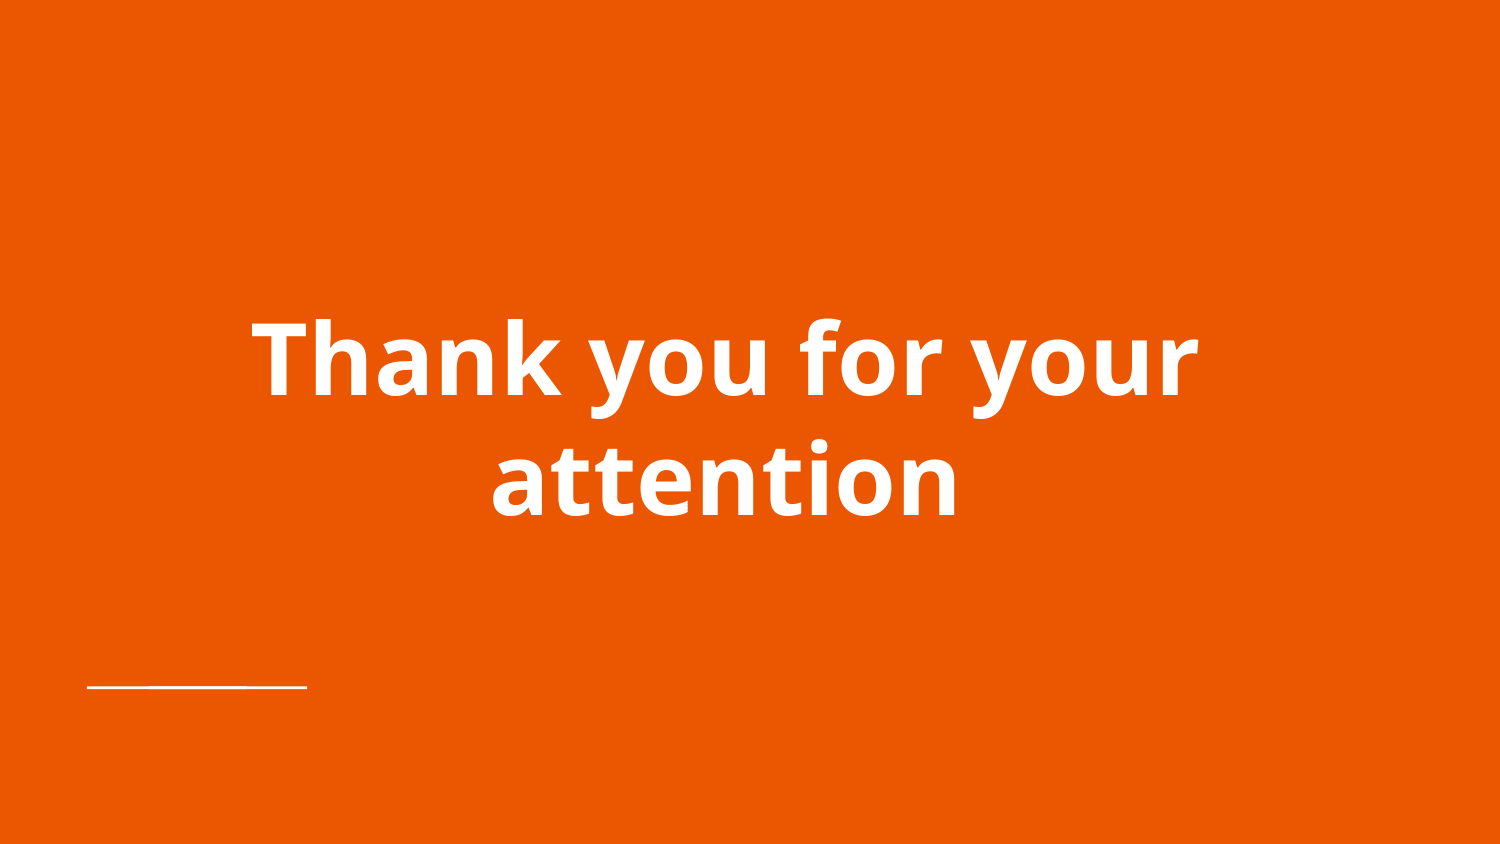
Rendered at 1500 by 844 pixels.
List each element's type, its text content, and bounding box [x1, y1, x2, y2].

title Thank you for your attention [80, 80, 1373, 752]
